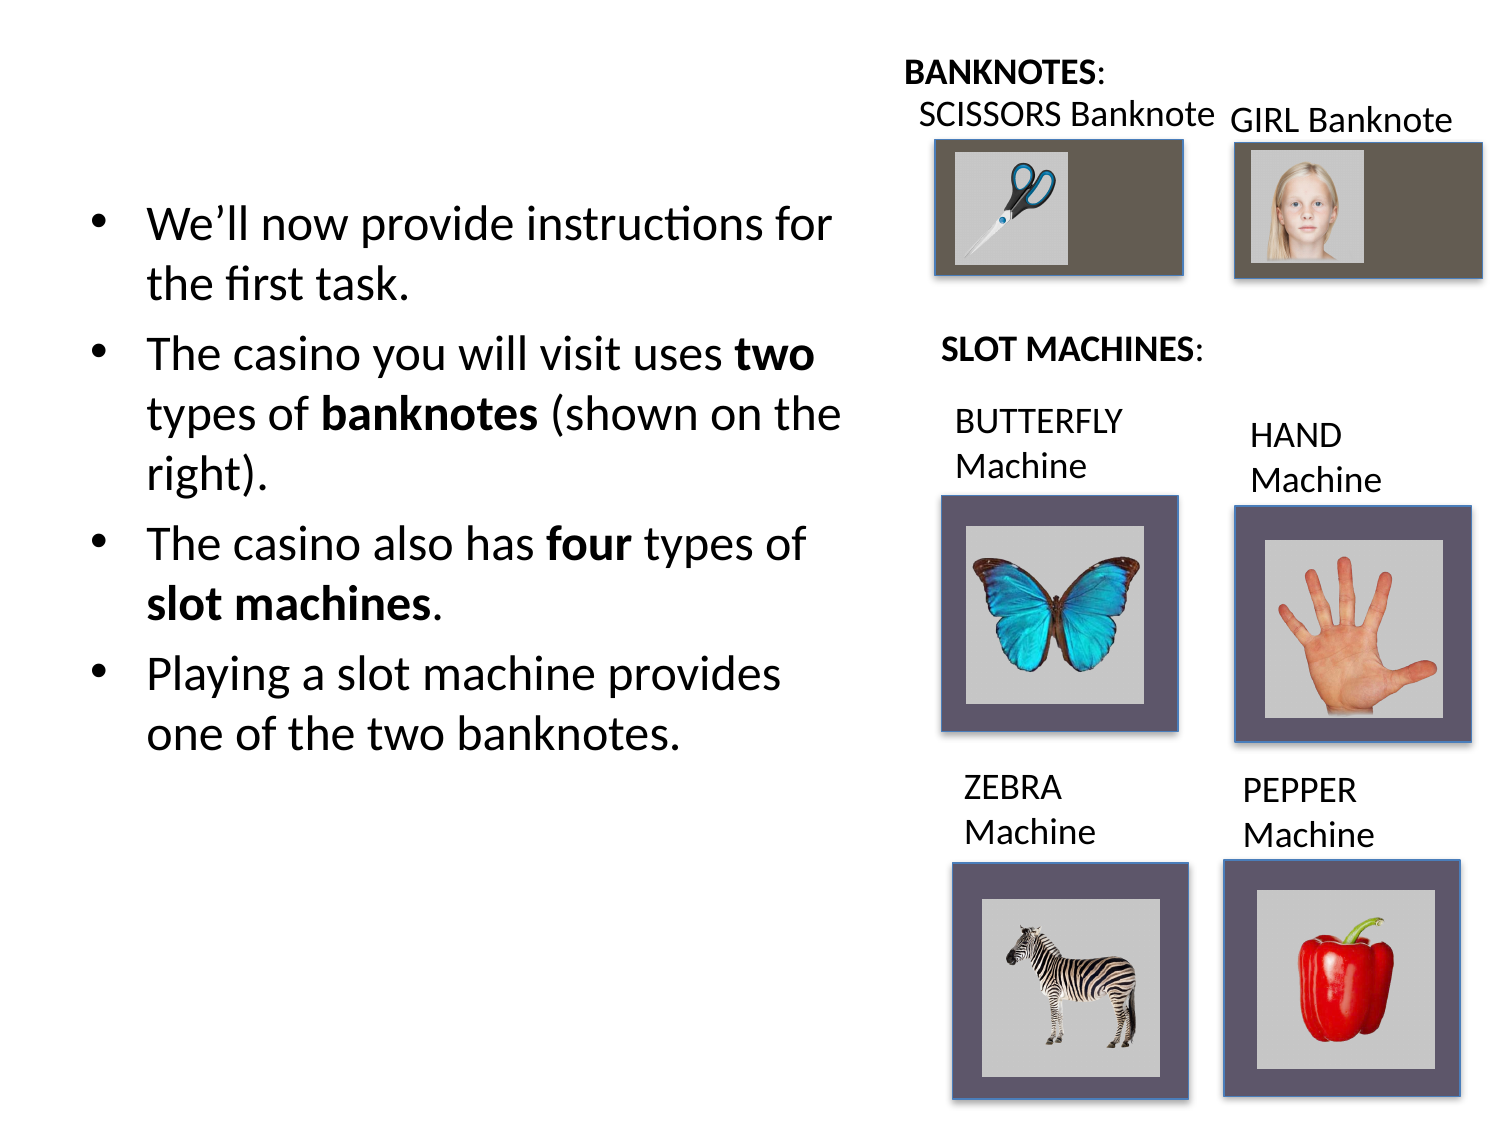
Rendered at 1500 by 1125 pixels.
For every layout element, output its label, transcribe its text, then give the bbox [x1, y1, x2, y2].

text_box [1234, 505, 1472, 743]
text_box SLOT MACHINES: [926, 317, 1220, 377]
text_box SCISSORS Banknote [904, 81, 1331, 142]
text_box HAND Machine [1235, 402, 1499, 508]
text_box [952, 862, 1189, 1100]
text_box BUTTERFLY Machine [940, 388, 1204, 494]
text_box ZEBRA Machine [949, 754, 1213, 859]
picture [1250, 150, 1364, 264]
picture [1256, 890, 1435, 1069]
text_box [1234, 148, 1483, 279]
text_box PEPPER Machine [1227, 757, 1491, 863]
picture [1265, 540, 1443, 718]
text_box [1223, 859, 1461, 1097]
picture [981, 899, 1160, 1077]
text_box [934, 142, 1184, 276]
list We’ll now provide instructions for the first task. The casino you will visit uses two types of banknotes (shown on the right). The casino also has four types of slot machines. Playing a slot machine provides one of the two banknotes. [75, 183, 862, 942]
text_box [941, 495, 1179, 732]
picture [966, 526, 1144, 705]
text_box BANKNOTES: [889, 39, 1122, 100]
picture [955, 151, 1068, 265]
text_box GIRL Banknote [1215, 88, 1500, 148]
